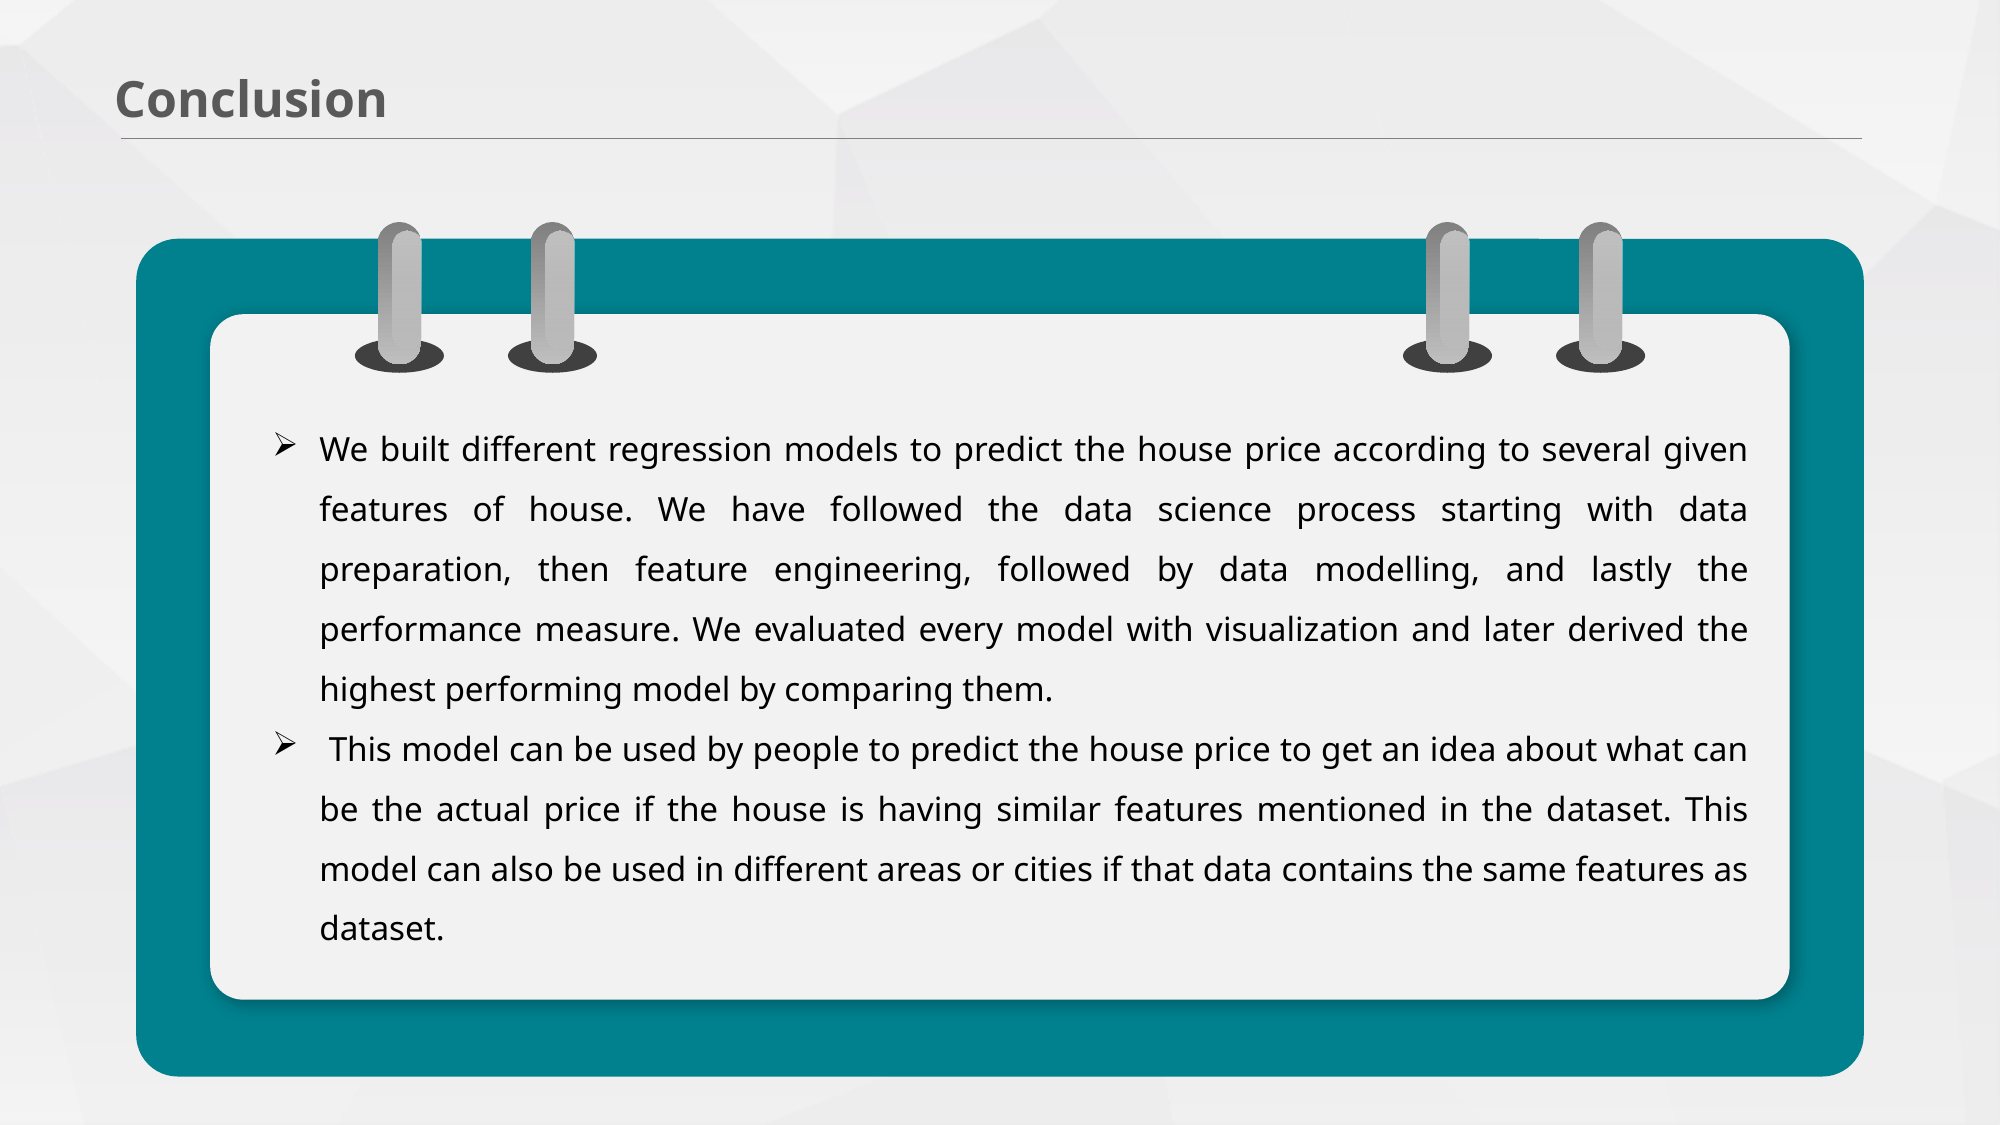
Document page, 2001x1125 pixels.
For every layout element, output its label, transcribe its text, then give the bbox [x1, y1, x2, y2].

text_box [136, 222, 1864, 1077]
text_box Conclusion [100, 56, 1251, 139]
picture [0, 0, 2000, 1125]
